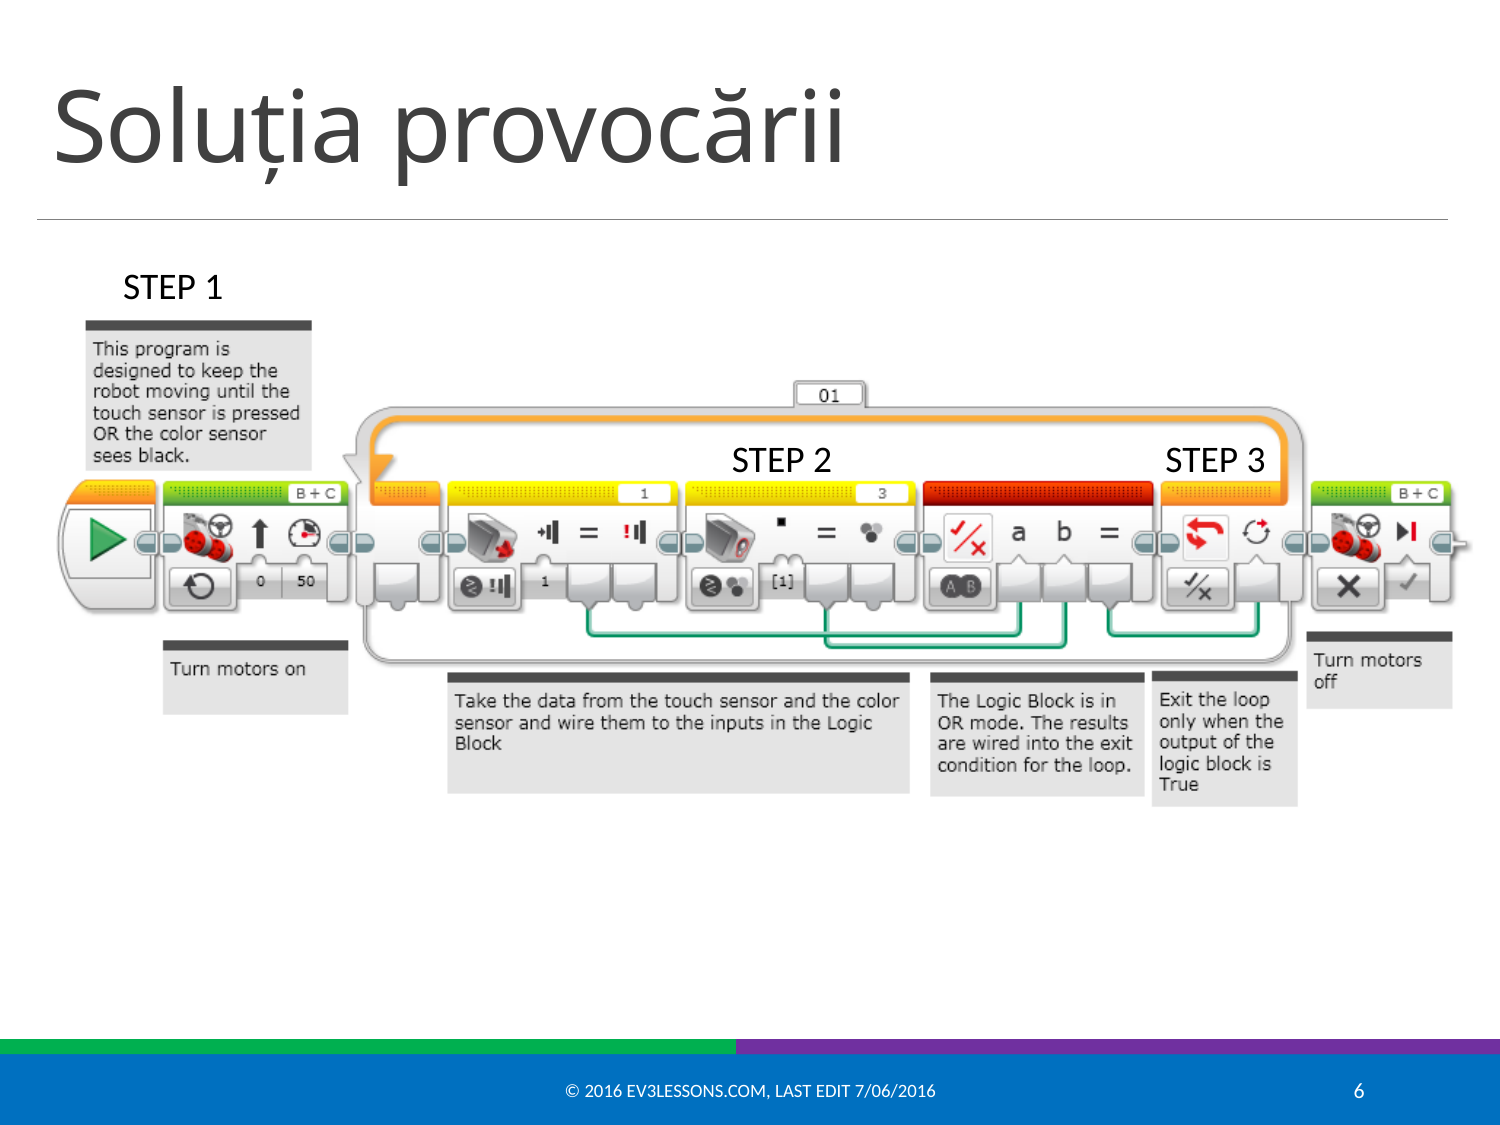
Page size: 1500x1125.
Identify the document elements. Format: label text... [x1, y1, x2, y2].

footer © 2016 EV3Lessons.com, Last edit 7/06/2016 [453, 1059, 1047, 1120]
text_box STEP 1 [93, 254, 254, 300]
picture [47, 303, 1476, 846]
slide_number 6 [1218, 1059, 1380, 1120]
title Soluția provocării [37, 47, 1448, 191]
